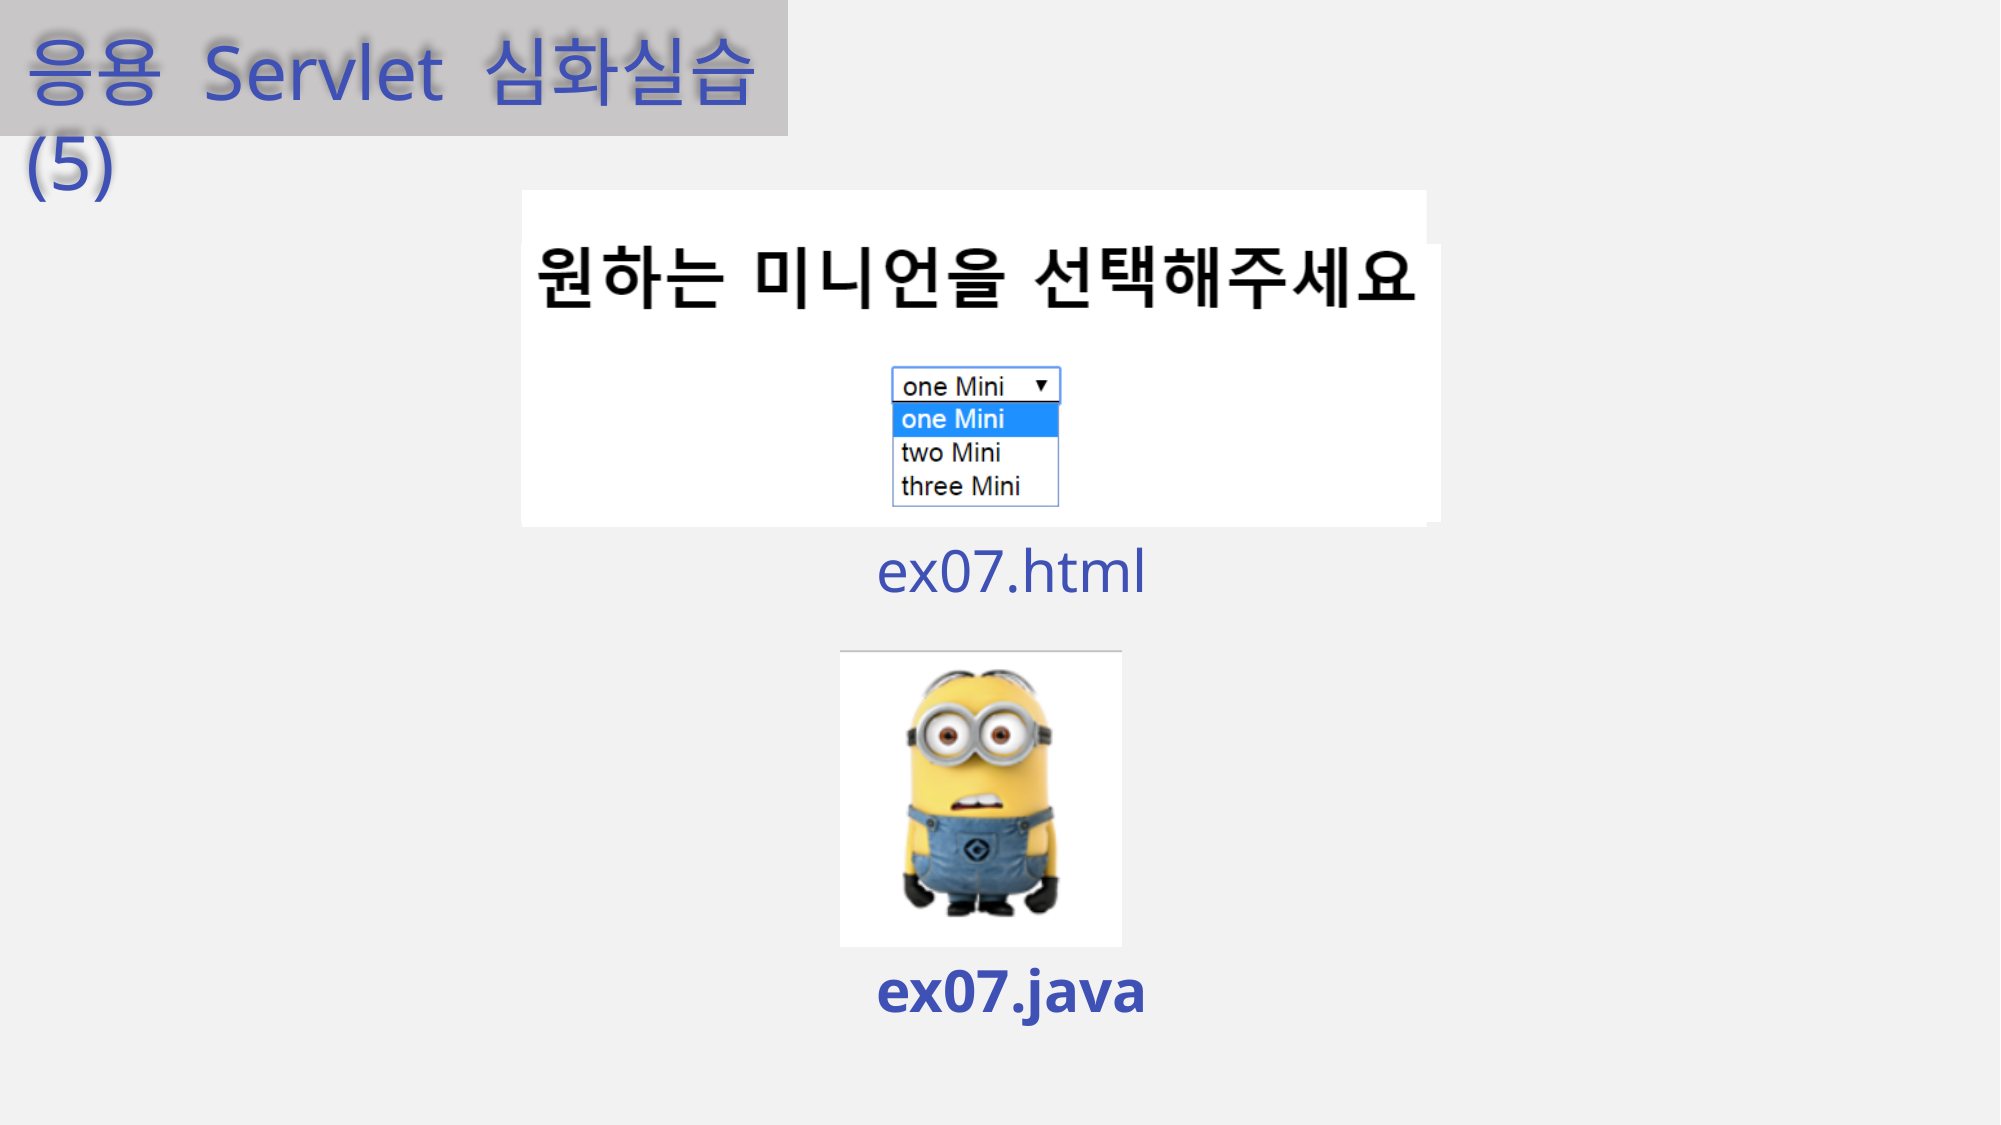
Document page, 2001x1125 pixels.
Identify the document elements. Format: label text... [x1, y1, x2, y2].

text_box 응용 Servlet 심화실습(5) [12, 18, 788, 214]
picture [521, 190, 1441, 527]
text_box [0, 0, 789, 137]
text_box ex07.java [861, 946, 1474, 1032]
text_box ex07.html [861, 526, 1474, 612]
picture [840, 646, 1122, 947]
